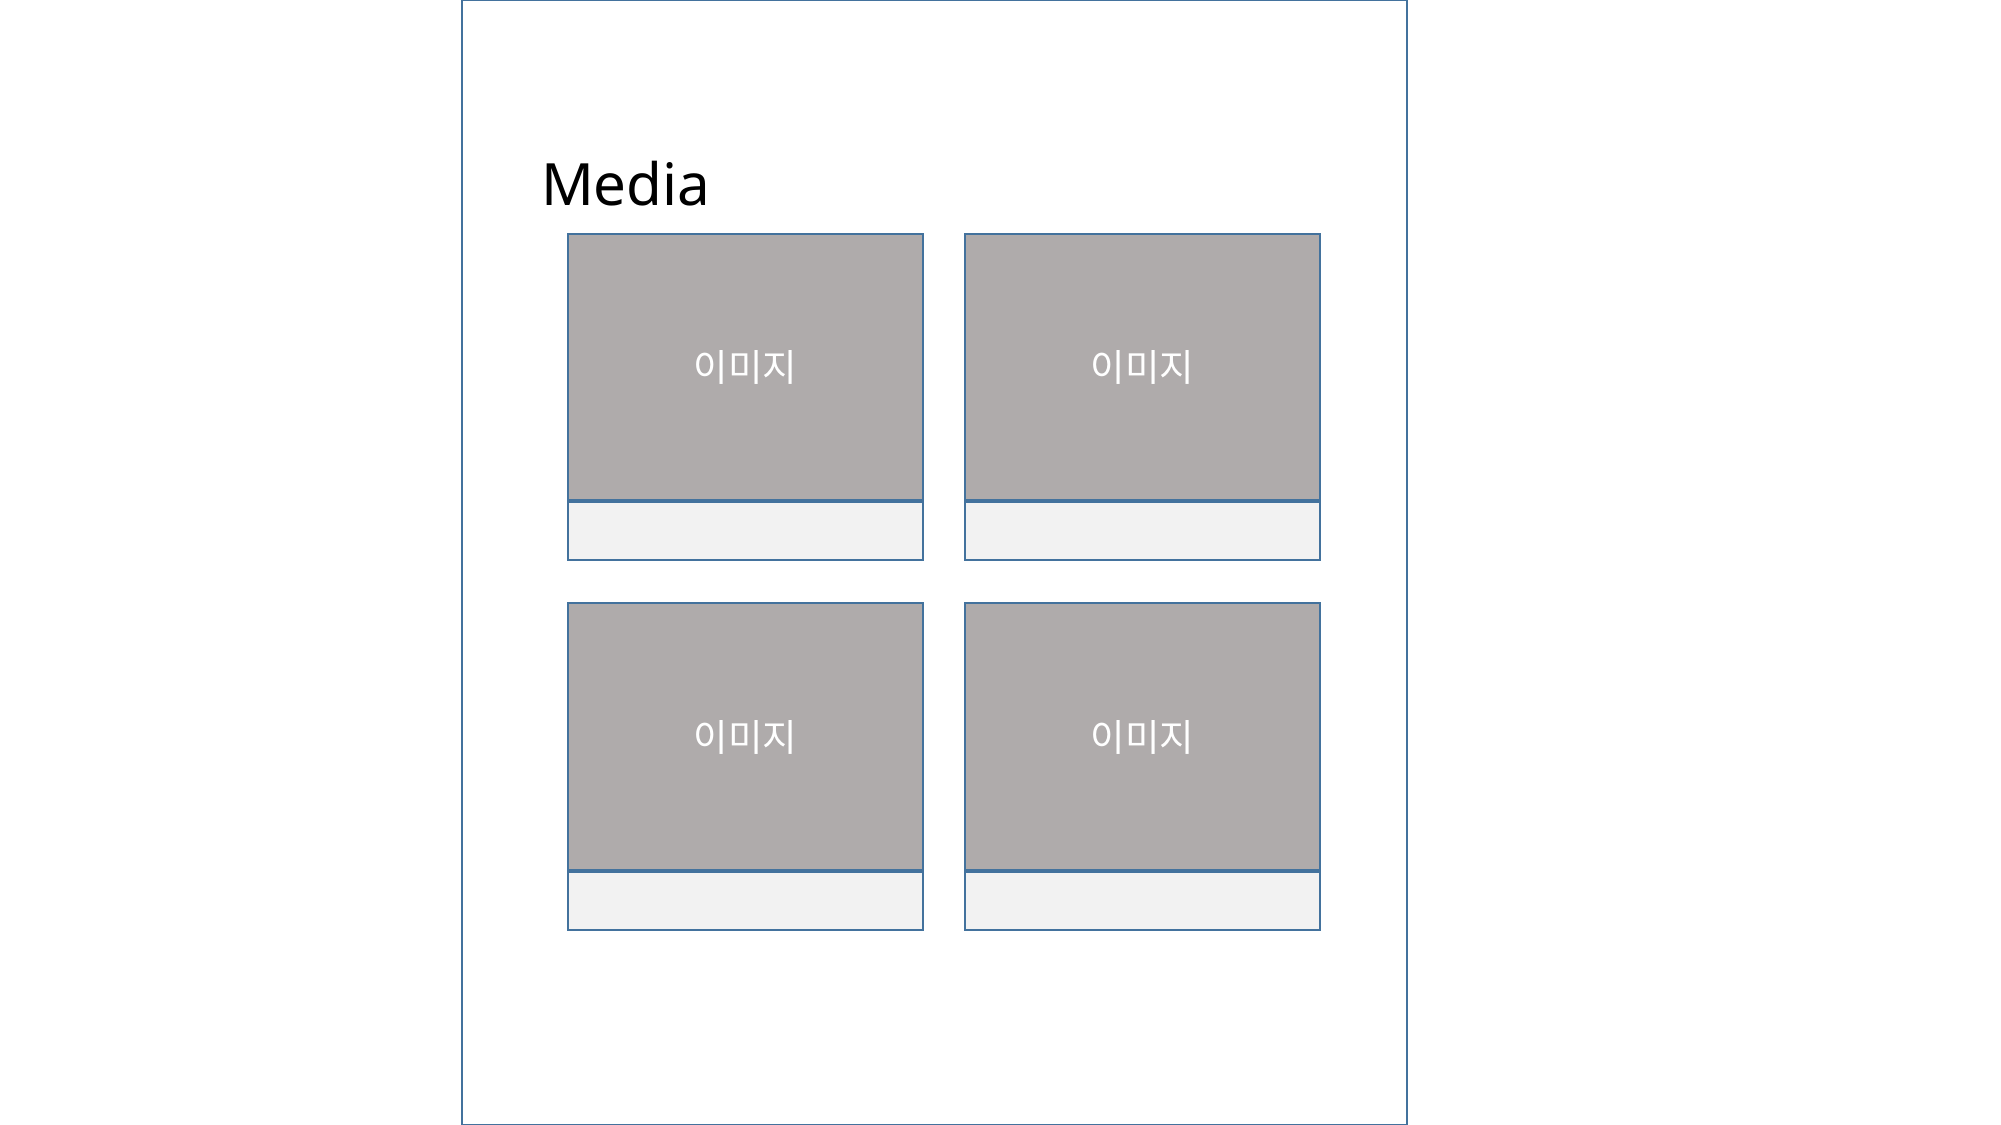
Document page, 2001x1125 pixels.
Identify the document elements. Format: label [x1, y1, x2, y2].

text_box [526, 140, 1320, 930]
text_box [461, 0, 1408, 1125]
